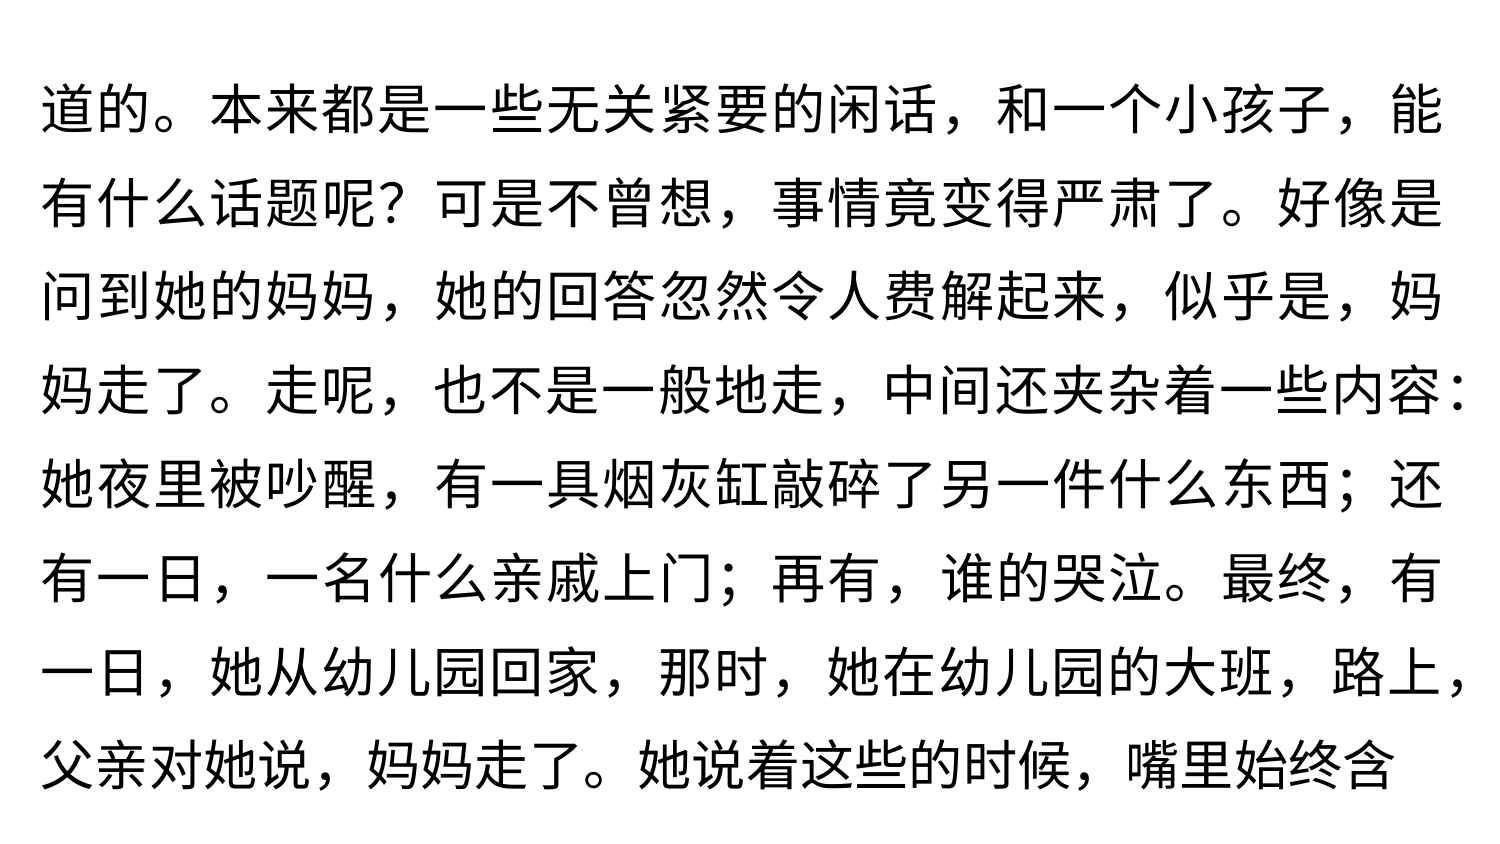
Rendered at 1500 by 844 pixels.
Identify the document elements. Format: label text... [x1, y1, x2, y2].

text_box 道的。本来都是一些无关紧要的闲话，和一个小孩子，能有什么话题呢？可是不曾想，事情竟变得严肃了。好像是问到她的妈妈，她的回答忽然令人费解起来，似乎是，妈妈走了。走呢，也不是一般地走，中间还夹杂着一些内容：她夜里被吵醒，有一具烟灰缸敲碎了另一件什么东西；还有一日，一名什么亲戚上门；再有，谁的哭泣。最终，有一日，她从幼儿园回家，那时，她在幼儿园的大班，路上，父亲对她说，妈妈走了。她说着这些的时候，嘴里始终含 [25, 38, 1459, 804]
